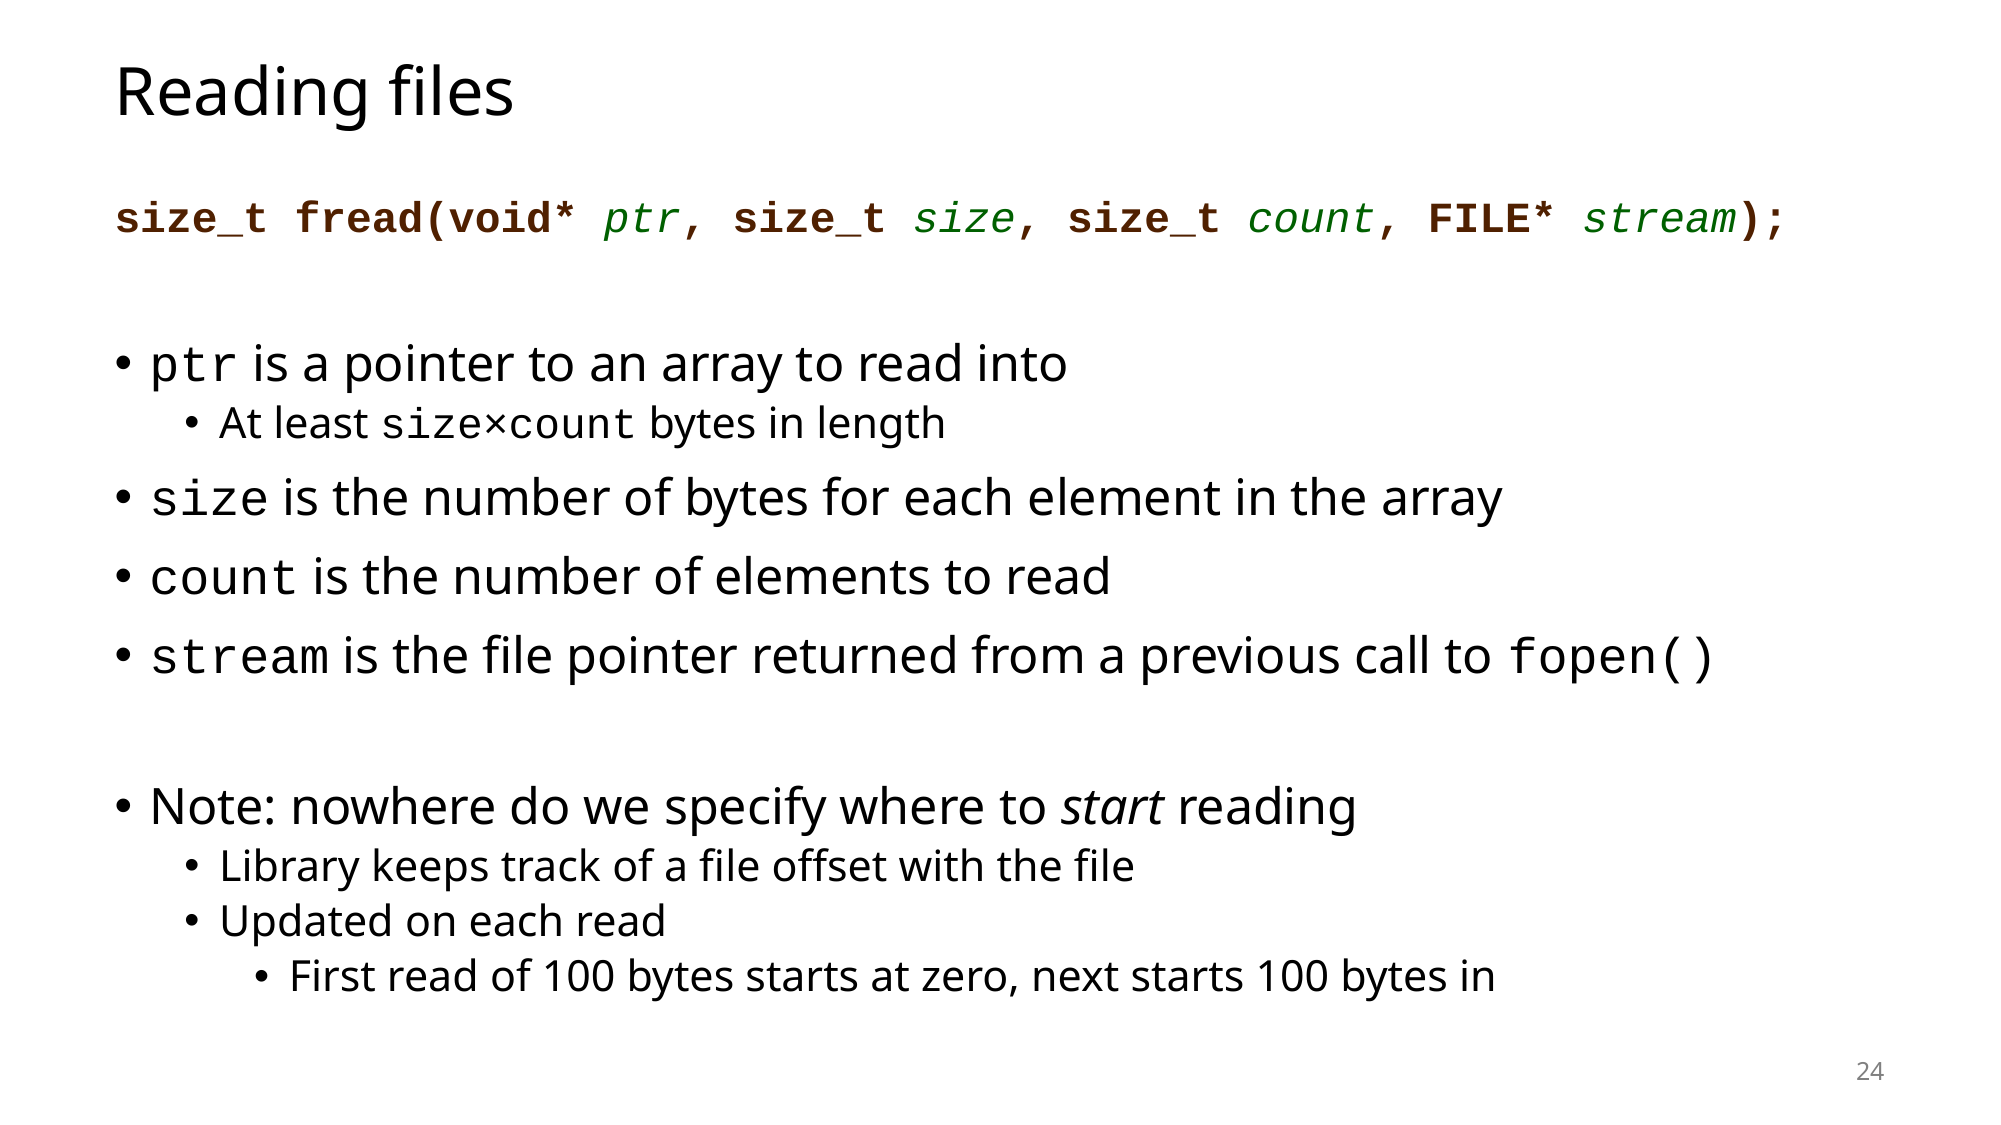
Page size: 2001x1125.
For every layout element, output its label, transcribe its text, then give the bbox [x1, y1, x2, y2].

list size_t fread(void* ptr, size_t size, size_t count, FILE* stream); ptr is a pointer to an array to read into At least size×count bytes in length size is the number of bytes for each element in the array count is the number of elements to read stream is the file pointer returned from a previous call to fopen() Note: nowhere do we specify where to start reading Library keeps track of a file offset with the file Updated on each read First read of 100 bytes starts at zero, next starts 100 bytes in [99, 187, 1940, 1013]
slide_number 24 [1749, 1042, 1900, 1103]
title Reading files [99, 37, 1900, 150]
